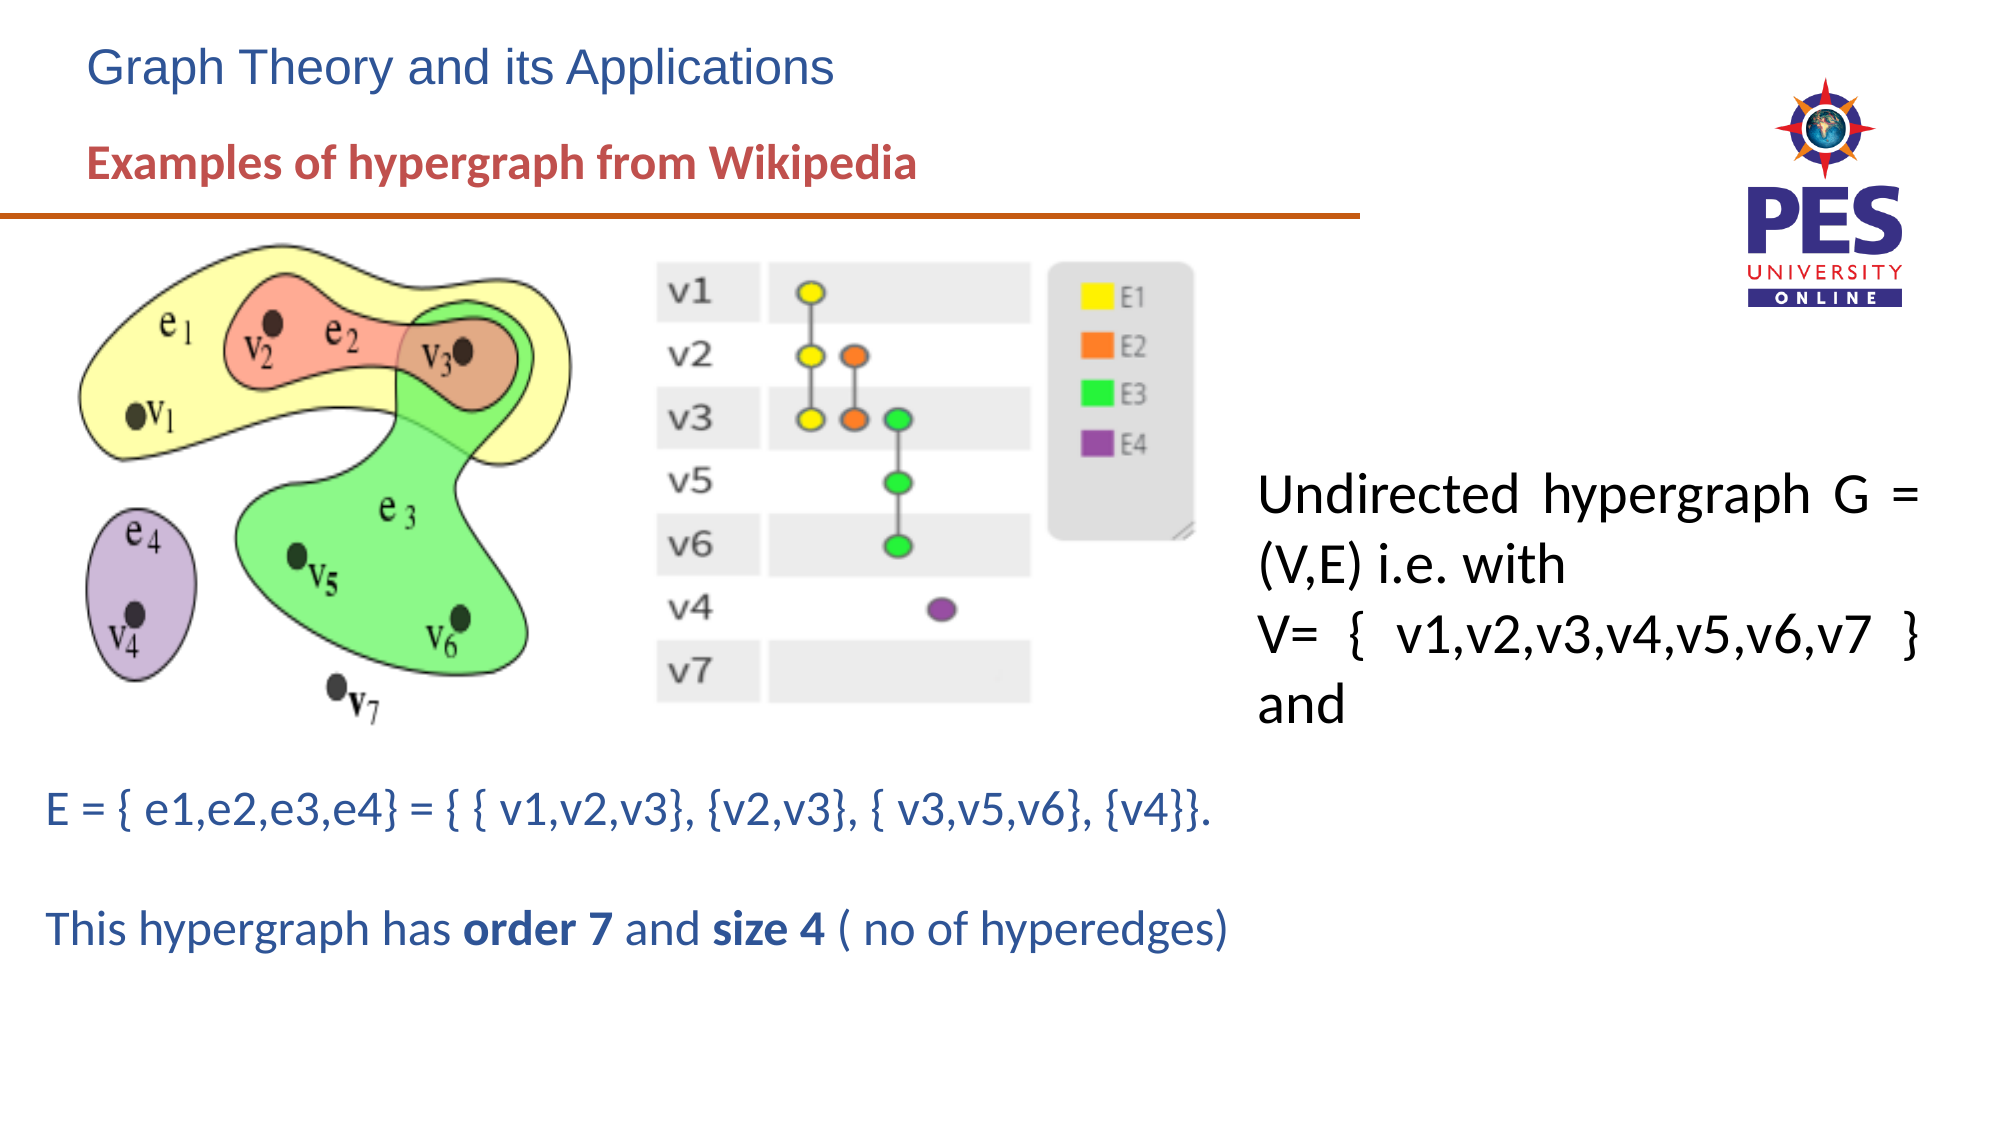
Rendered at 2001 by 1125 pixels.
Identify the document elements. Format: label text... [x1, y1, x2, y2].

picture [649, 256, 1213, 716]
picture [1748, 76, 1902, 307]
list E = { e1,e2,e3,e4} = { { v1,v2,v3}, {v2,v3}, { v3,v5,v6}, {v4}}. This hypergraph has order 7 and size 4 ( no of hyperedges) [26, 775, 1803, 1040]
picture [64, 233, 587, 739]
text_box Graph Theory and its Applications [71, 27, 1301, 103]
text_box Examples of hypergraph from Wikipedia [71, 122, 1384, 198]
text_box Undirected hypergraph G = (V,E) i.e. with V= { v1,v2,v3,v4,v5,v6,v7 } and [1224, 447, 1936, 813]
